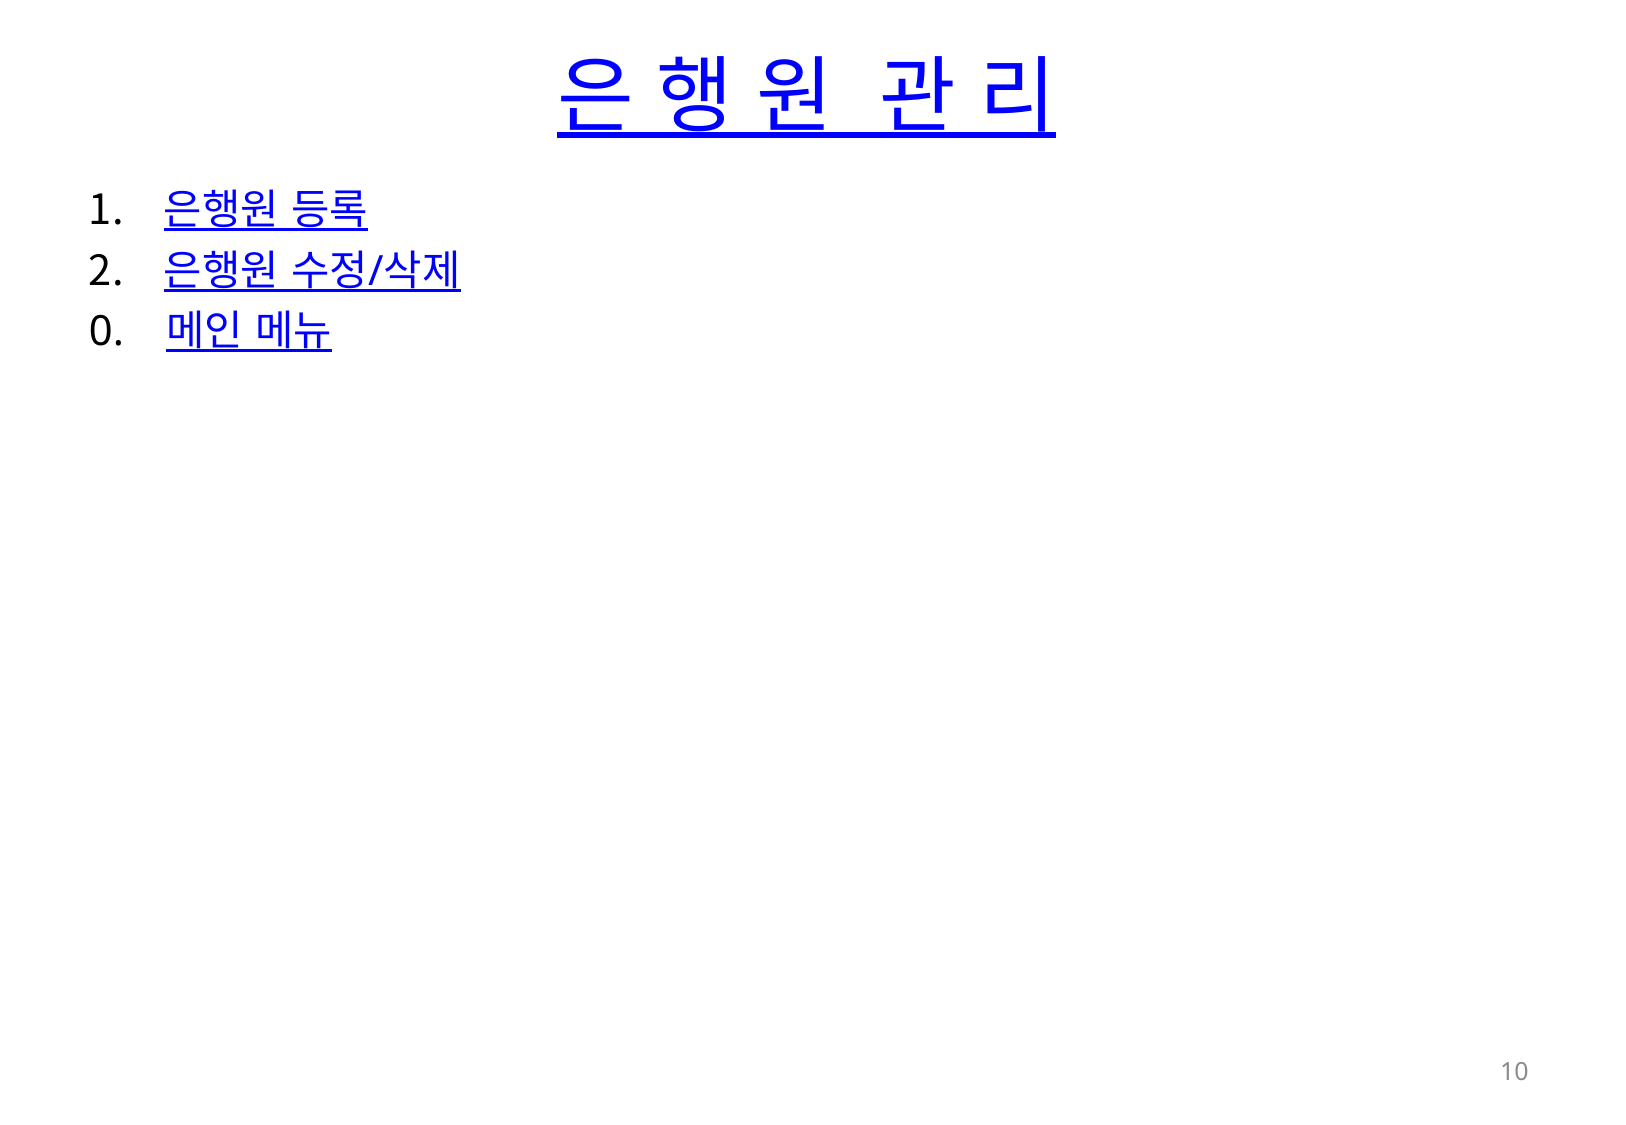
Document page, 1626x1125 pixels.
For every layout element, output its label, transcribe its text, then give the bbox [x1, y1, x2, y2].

text_box 은행원 등록 은행원 수정/삭제 0. 메인 메뉴 [74, 175, 918, 522]
text_box 은 행 원 관 리 [39, 35, 1575, 171]
slide_number 10 [1164, 1042, 1544, 1103]
